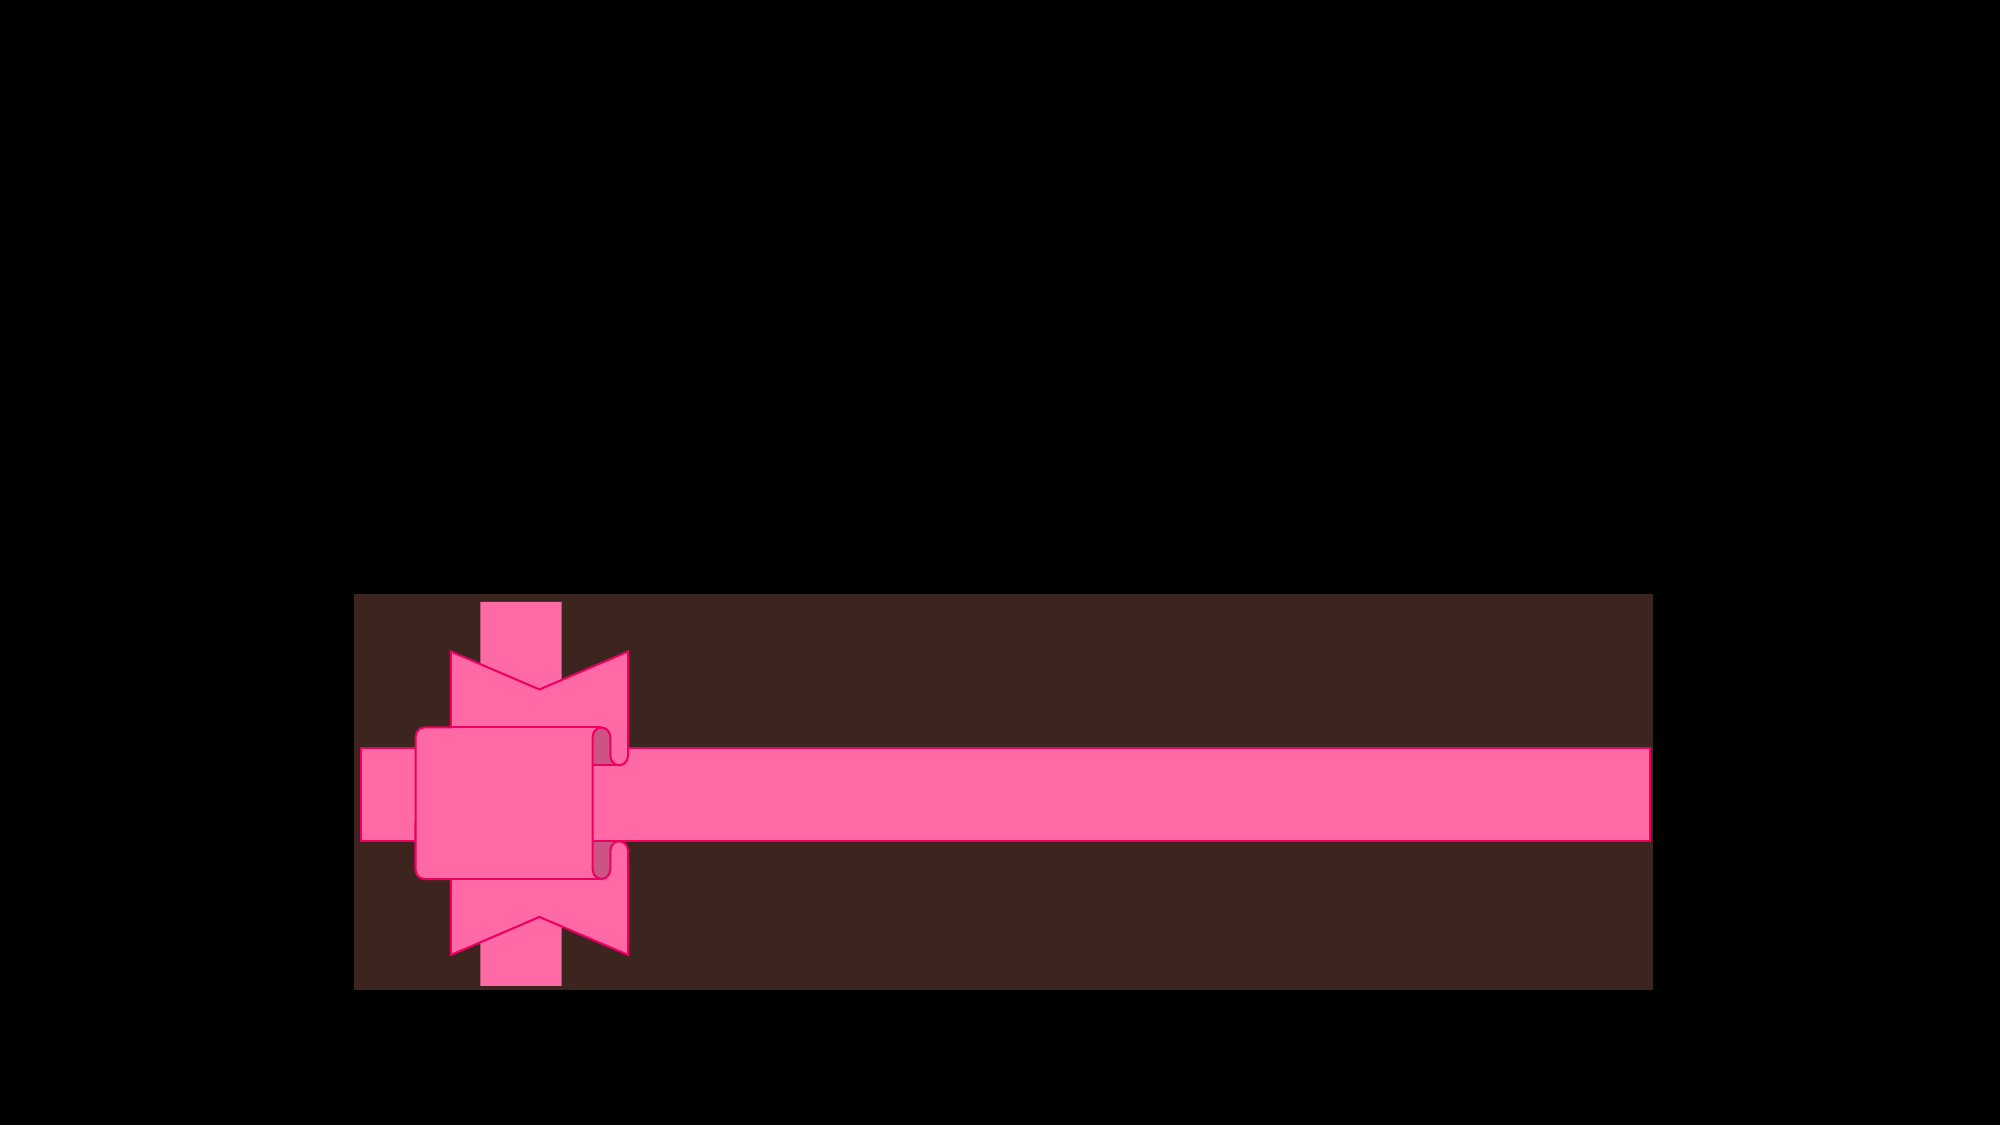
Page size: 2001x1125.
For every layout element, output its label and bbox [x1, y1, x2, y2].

text_box [360, 601, 1650, 986]
